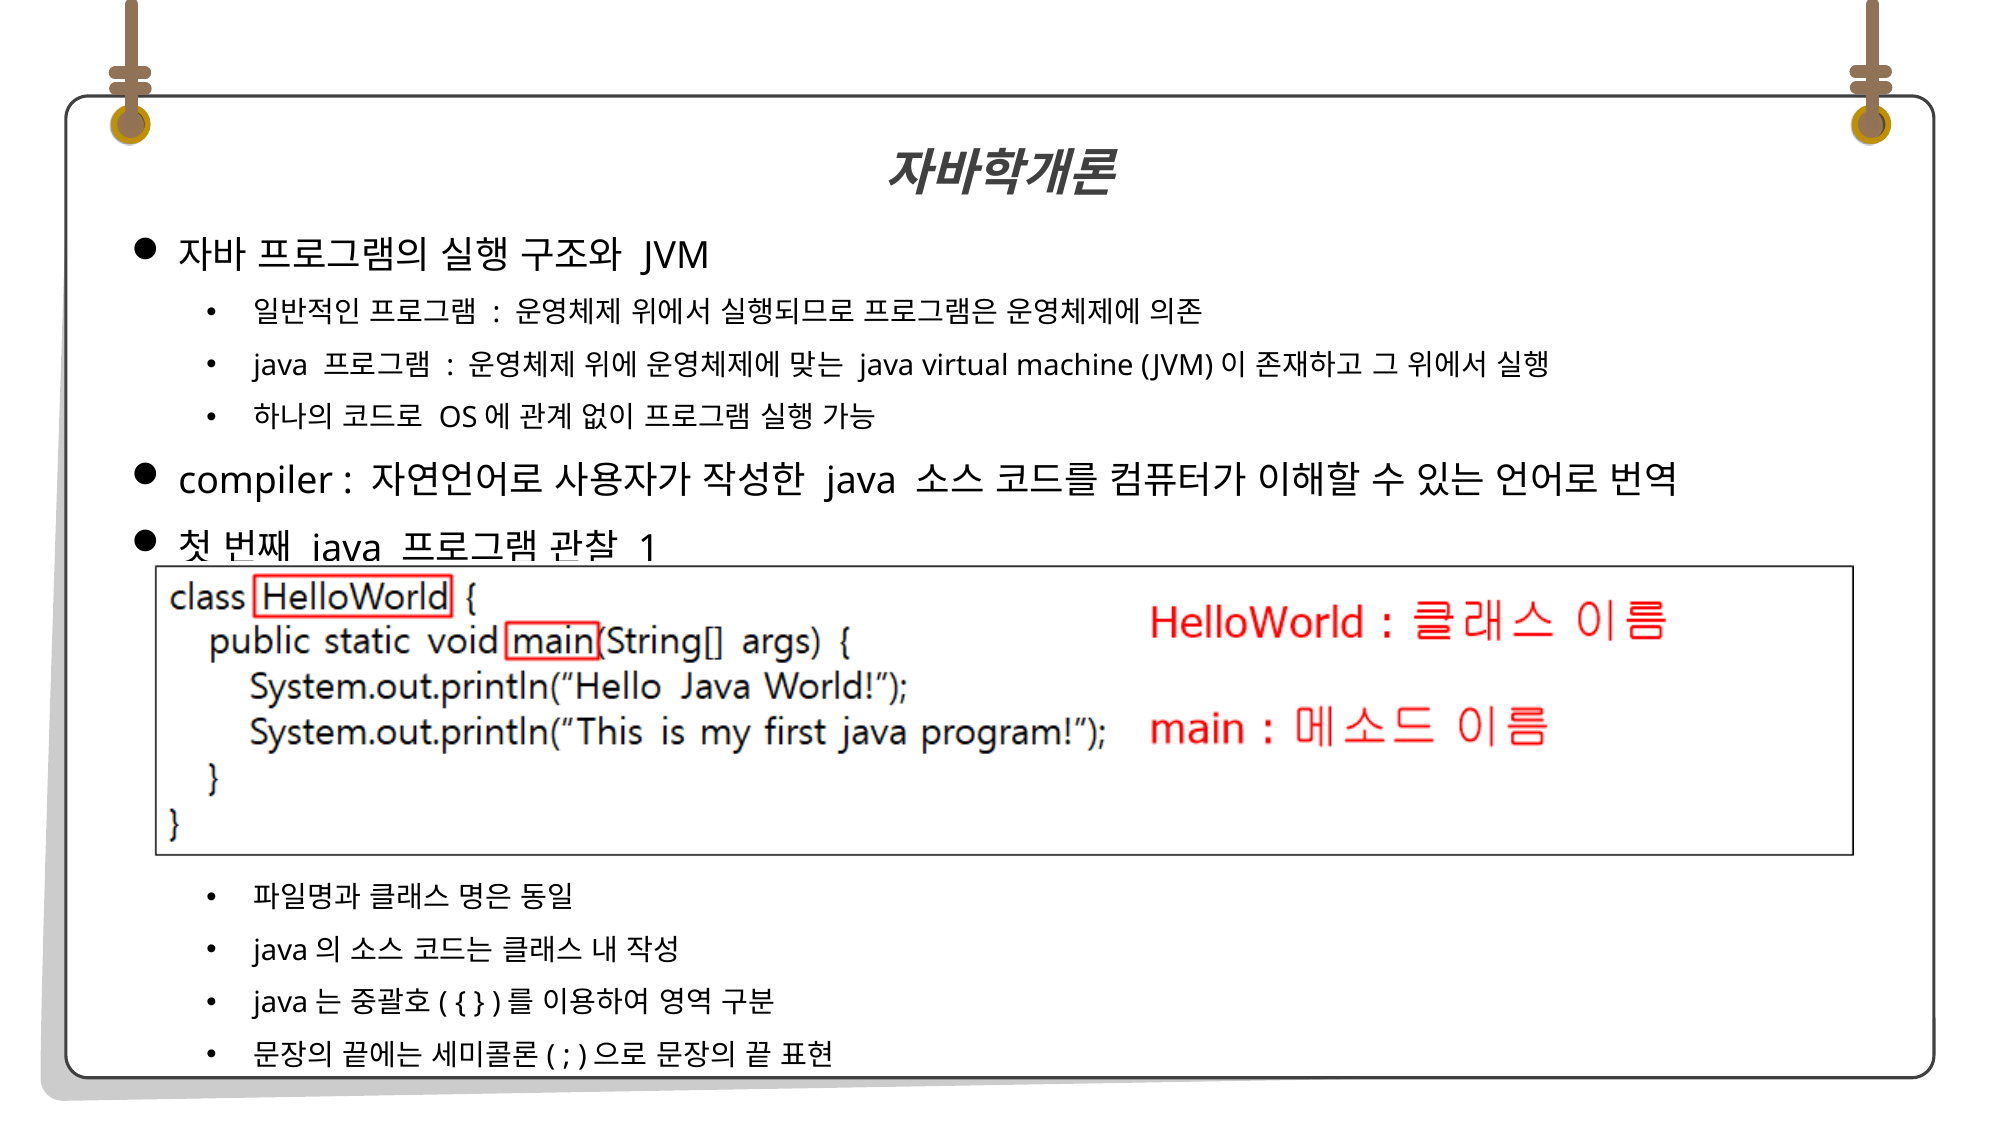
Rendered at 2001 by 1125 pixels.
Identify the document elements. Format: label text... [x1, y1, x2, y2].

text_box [115, 4, 146, 123]
text_box [39, 237, 1415, 1102]
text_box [1854, 107, 1889, 141]
text_box 자바 프로그램의 실행 구조와 JVM 일반적인 프로그램 : 운영체제 위에서 실행되므로 프로그램은 운영체제에 의존 java 프로그램 : 운영체제 위에 운영체제에 맞는 java virtual machine (JVM)이 존재하고 그 위에서 실행 하나의 코드로 OS에 관계 없이 프로그램 실행 가능 compiler : 자연언어로 사용자가 작성한 java 소스 코드를 컴퓨터가 이해할 수 있는 언어로 번역 첫 번째 java 프로그램 관찰 1 파일명과 클래스 명은 동일 java의 소스 코드는 클래스 내 작성 java는 중괄호( { } )를 이용하여 영역 구분 문장의 끝에는 세미콜론( ; )으로 문장의 끝 표현 [64, 94, 1935, 1079]
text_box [1855, 4, 1886, 123]
text_box 자바학개론 [500, 103, 1500, 209]
picture [146, 561, 1854, 867]
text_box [114, 107, 148, 141]
